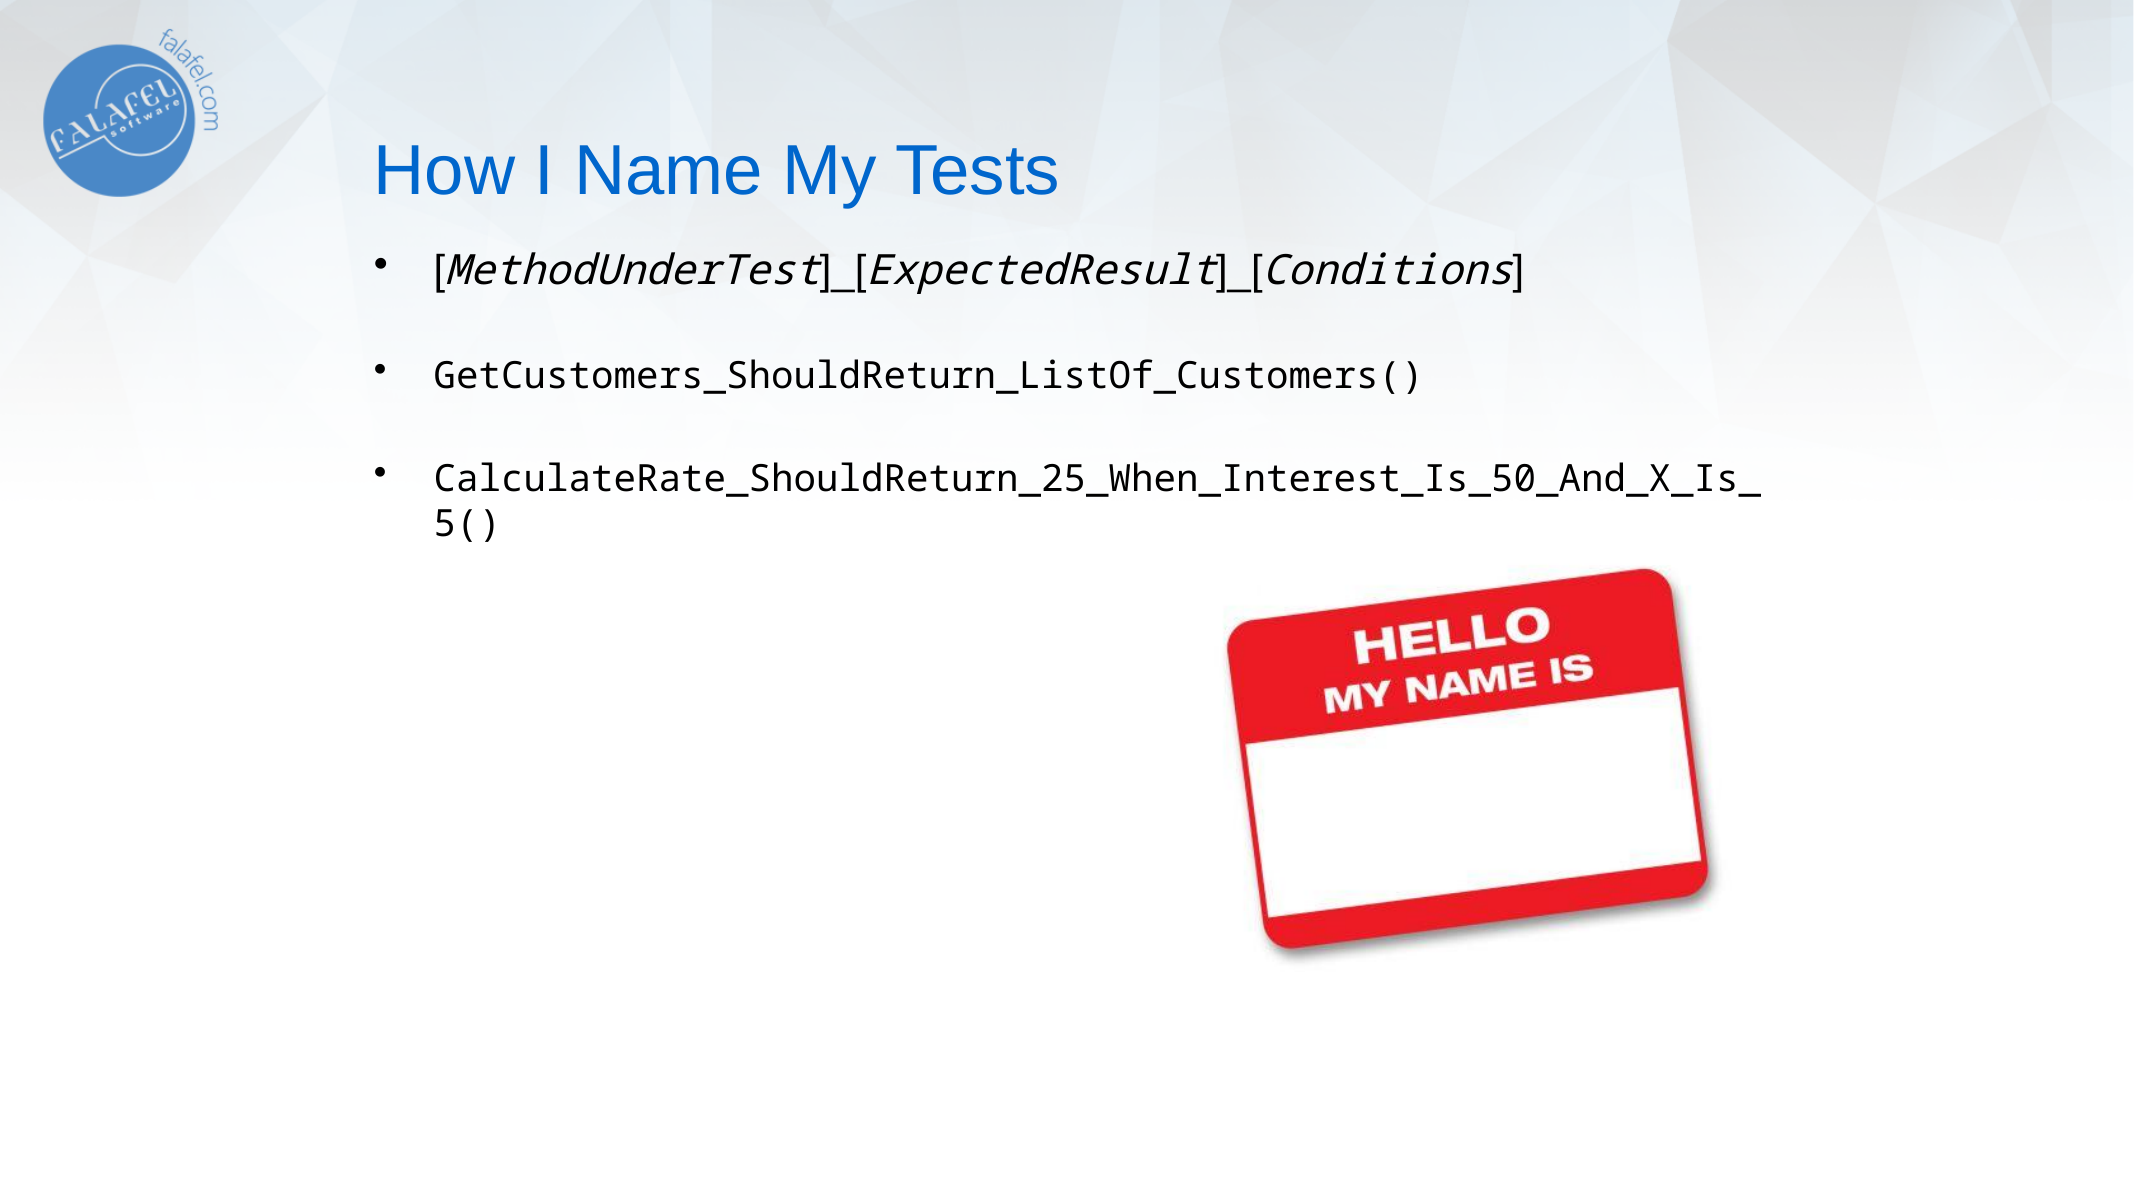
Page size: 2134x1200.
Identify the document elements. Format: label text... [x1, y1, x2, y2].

picture [0, 0, 2134, 1200]
title How I Name My Tests [357, 97, 1796, 234]
list [MethodUnderTest]_[ExpectedResult]_[Conditions] GetCustomers_ShouldReturn_ListOf_Customers() CalculateRate_ShouldReturn_25_When_Interest_Is_50_And_X_Is_5() [357, 234, 1796, 541]
